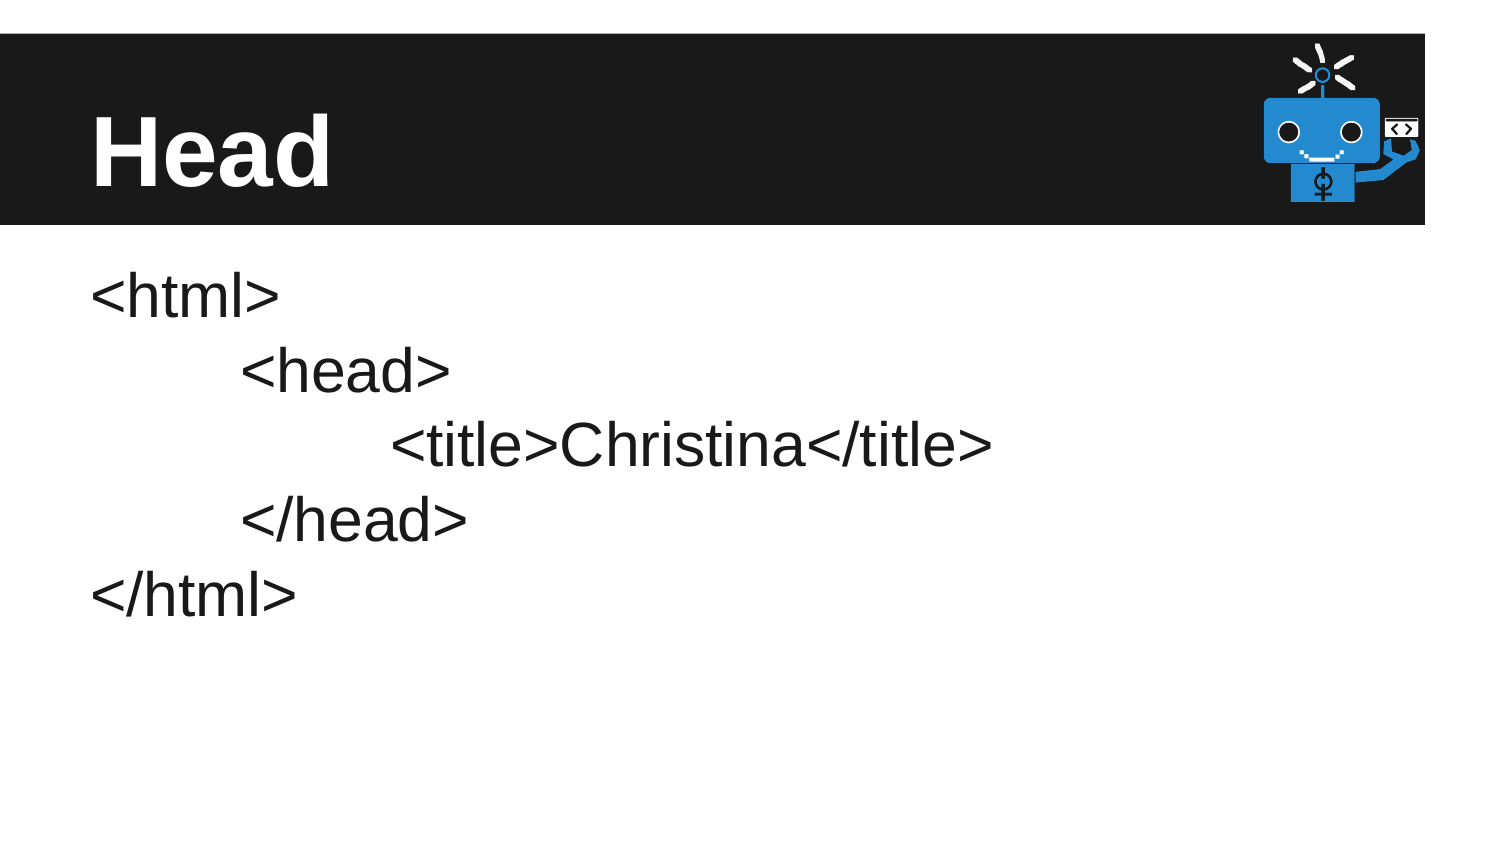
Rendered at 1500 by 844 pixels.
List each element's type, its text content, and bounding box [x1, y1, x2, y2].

title Head [75, 33, 1254, 221]
picture [1255, 33, 1426, 222]
list <html> <head> <title>Christina</title> </head> </html> [75, 239, 1425, 808]
